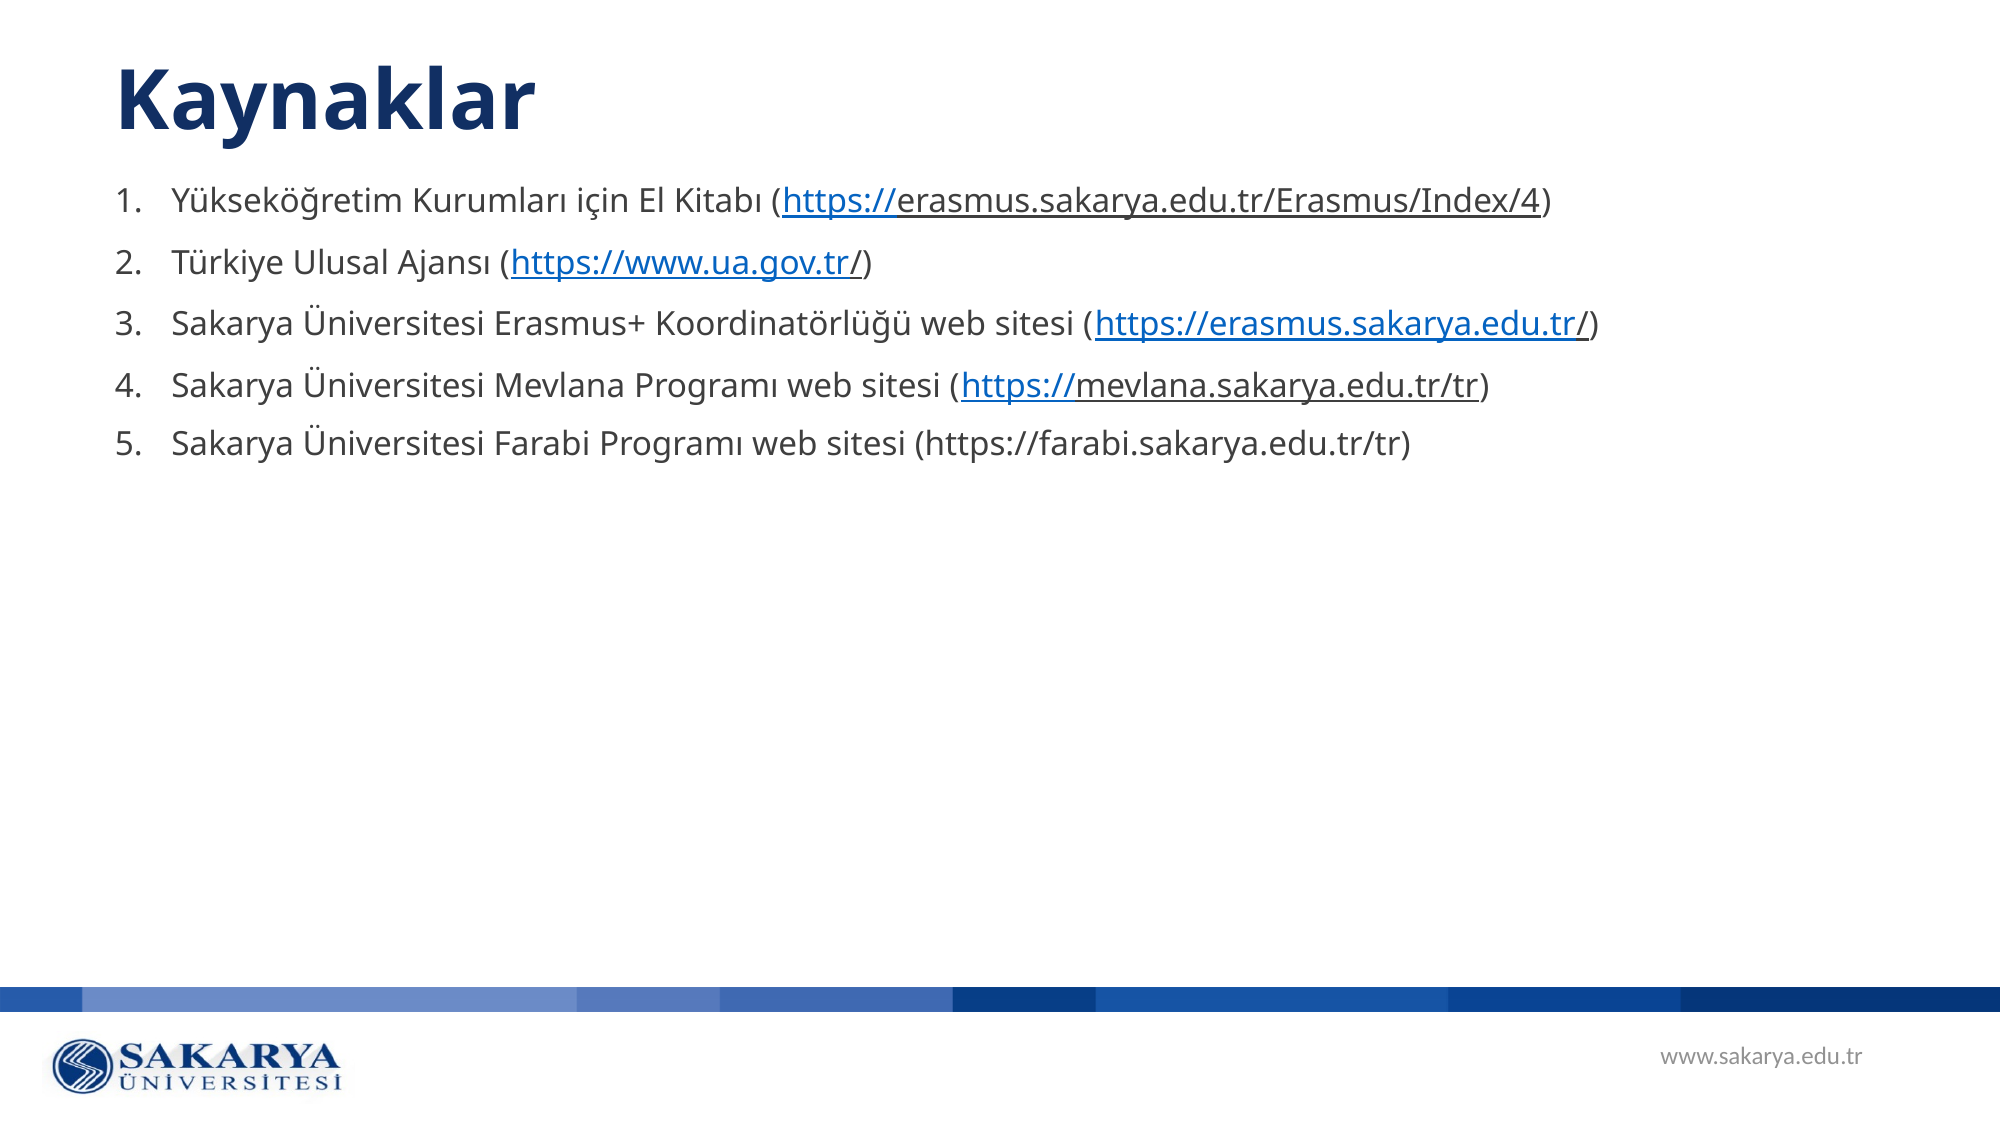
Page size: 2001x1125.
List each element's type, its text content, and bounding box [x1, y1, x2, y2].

picture [0, 987, 2000, 1012]
title Kaynaklar [99, 8, 1900, 172]
picture [42, 1031, 355, 1104]
text_box www.sakarya.edu.tr [1645, 1031, 2000, 1089]
list Yükseköğretim Kurumları için El Kitabı (https://erasmus.sakarya.edu.tr/Erasmus/Index/4) Türkiye Ulusal Ajansı (https://www.ua.gov.tr/) Sakarya Üniversitesi Erasmus+ Koordinatörlüğü web sitesi (https://erasmus.sakarya.edu.tr/) Sakarya Üniversitesi Mevlana Programı web sitesi (https://mevlana.sakarya.edu.tr/tr) Sakarya Üniversitesi Farabi Programı web sitesi (https://farabi.sakarya.edu.tr/tr) [99, 172, 1900, 987]
